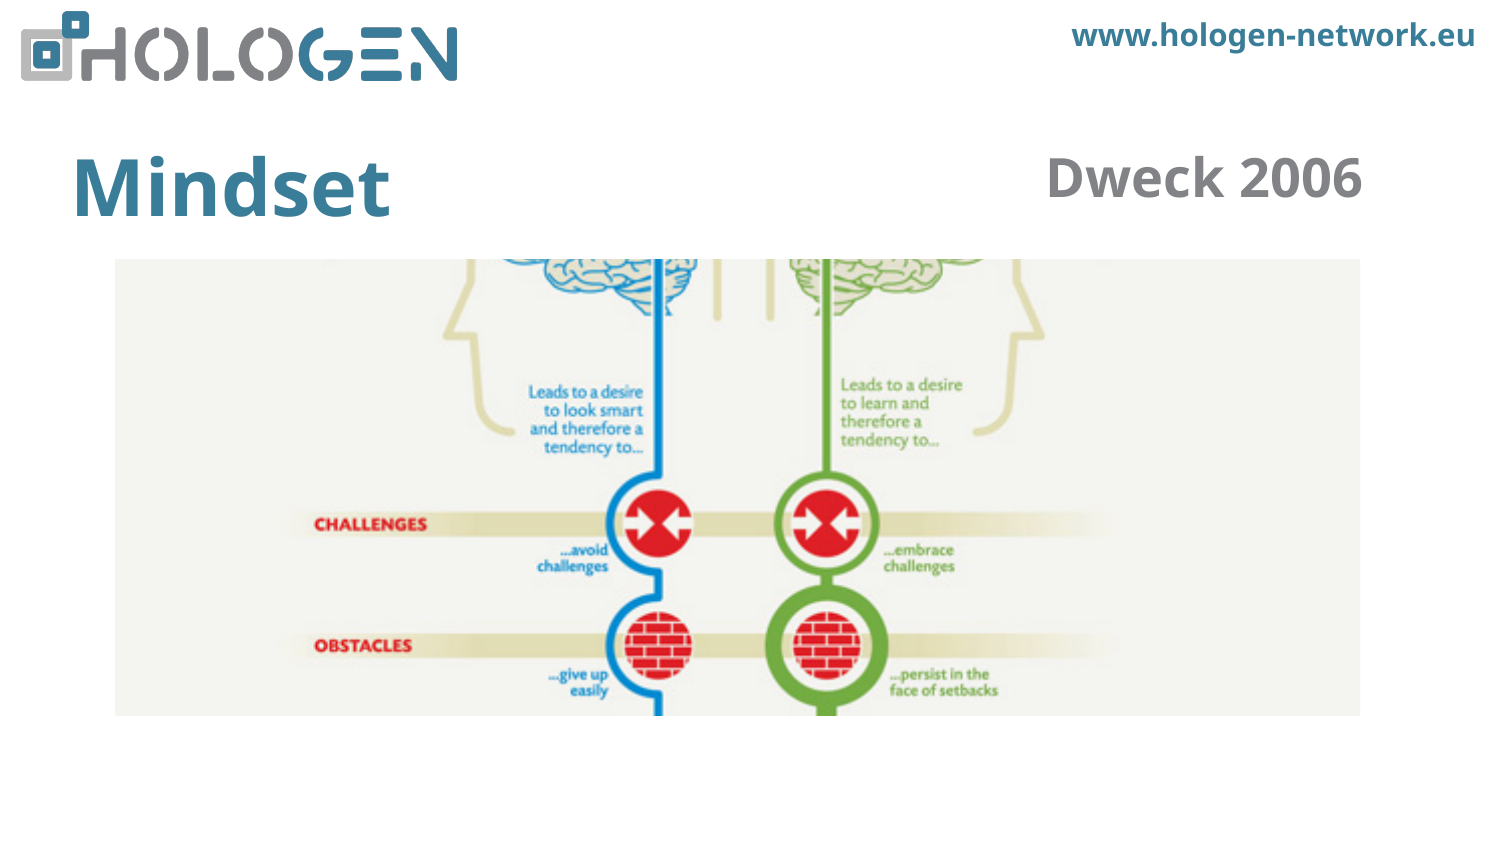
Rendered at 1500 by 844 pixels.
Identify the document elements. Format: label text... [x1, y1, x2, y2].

text_box www.hologen-network.eu [871, 0, 1500, 68]
text_box Mindset [32, 122, 431, 248]
picture [21, 11, 457, 82]
text_box Dweck 2006 [965, 127, 1444, 223]
picture [114, 258, 1361, 716]
